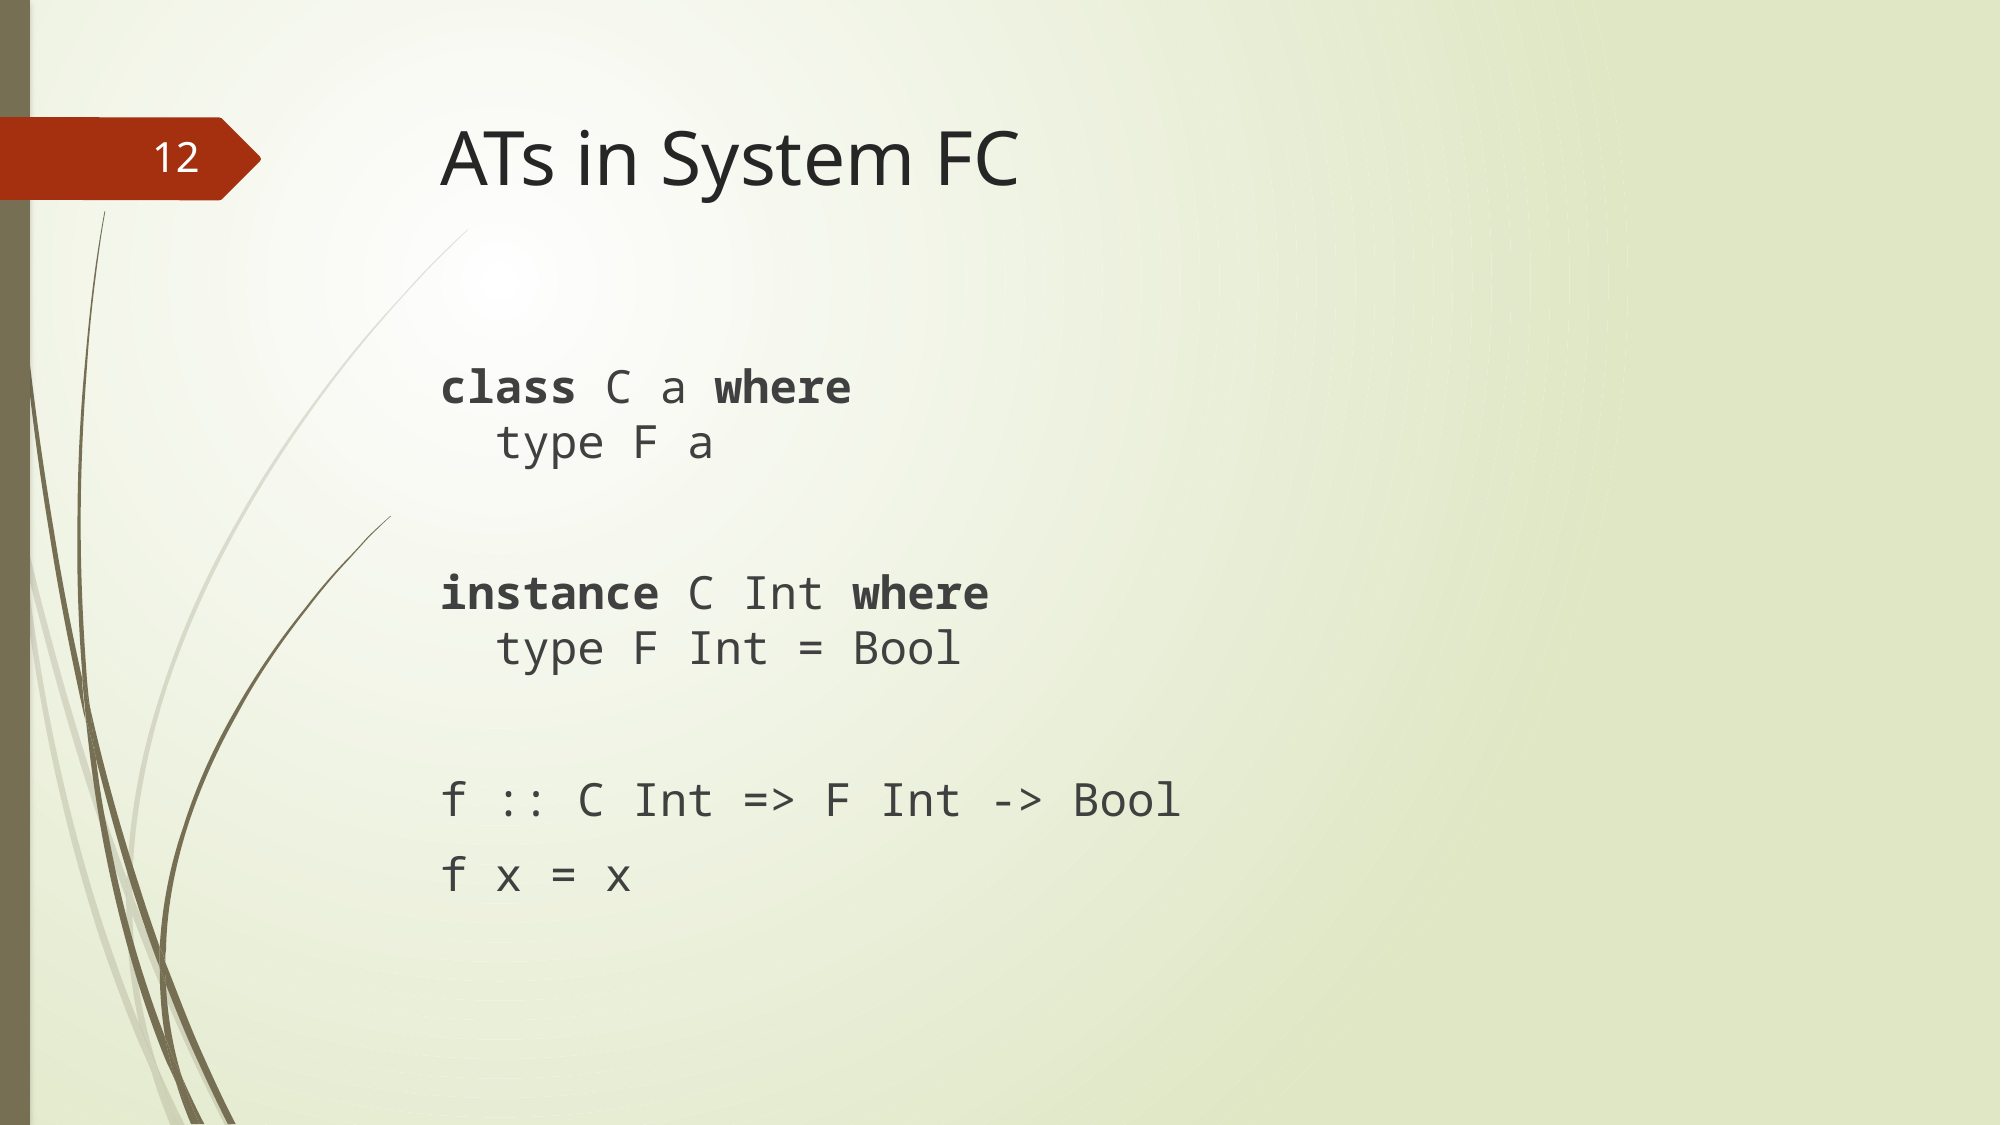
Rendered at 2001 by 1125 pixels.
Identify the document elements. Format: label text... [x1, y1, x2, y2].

list class C a where type F a instance C Int where type F Int = Bool f :: C Int => F Int -> Bool f x = x [424, 350, 1888, 970]
slide_number 12 [87, 129, 216, 190]
title ATs in System FC [425, 102, 1888, 313]
